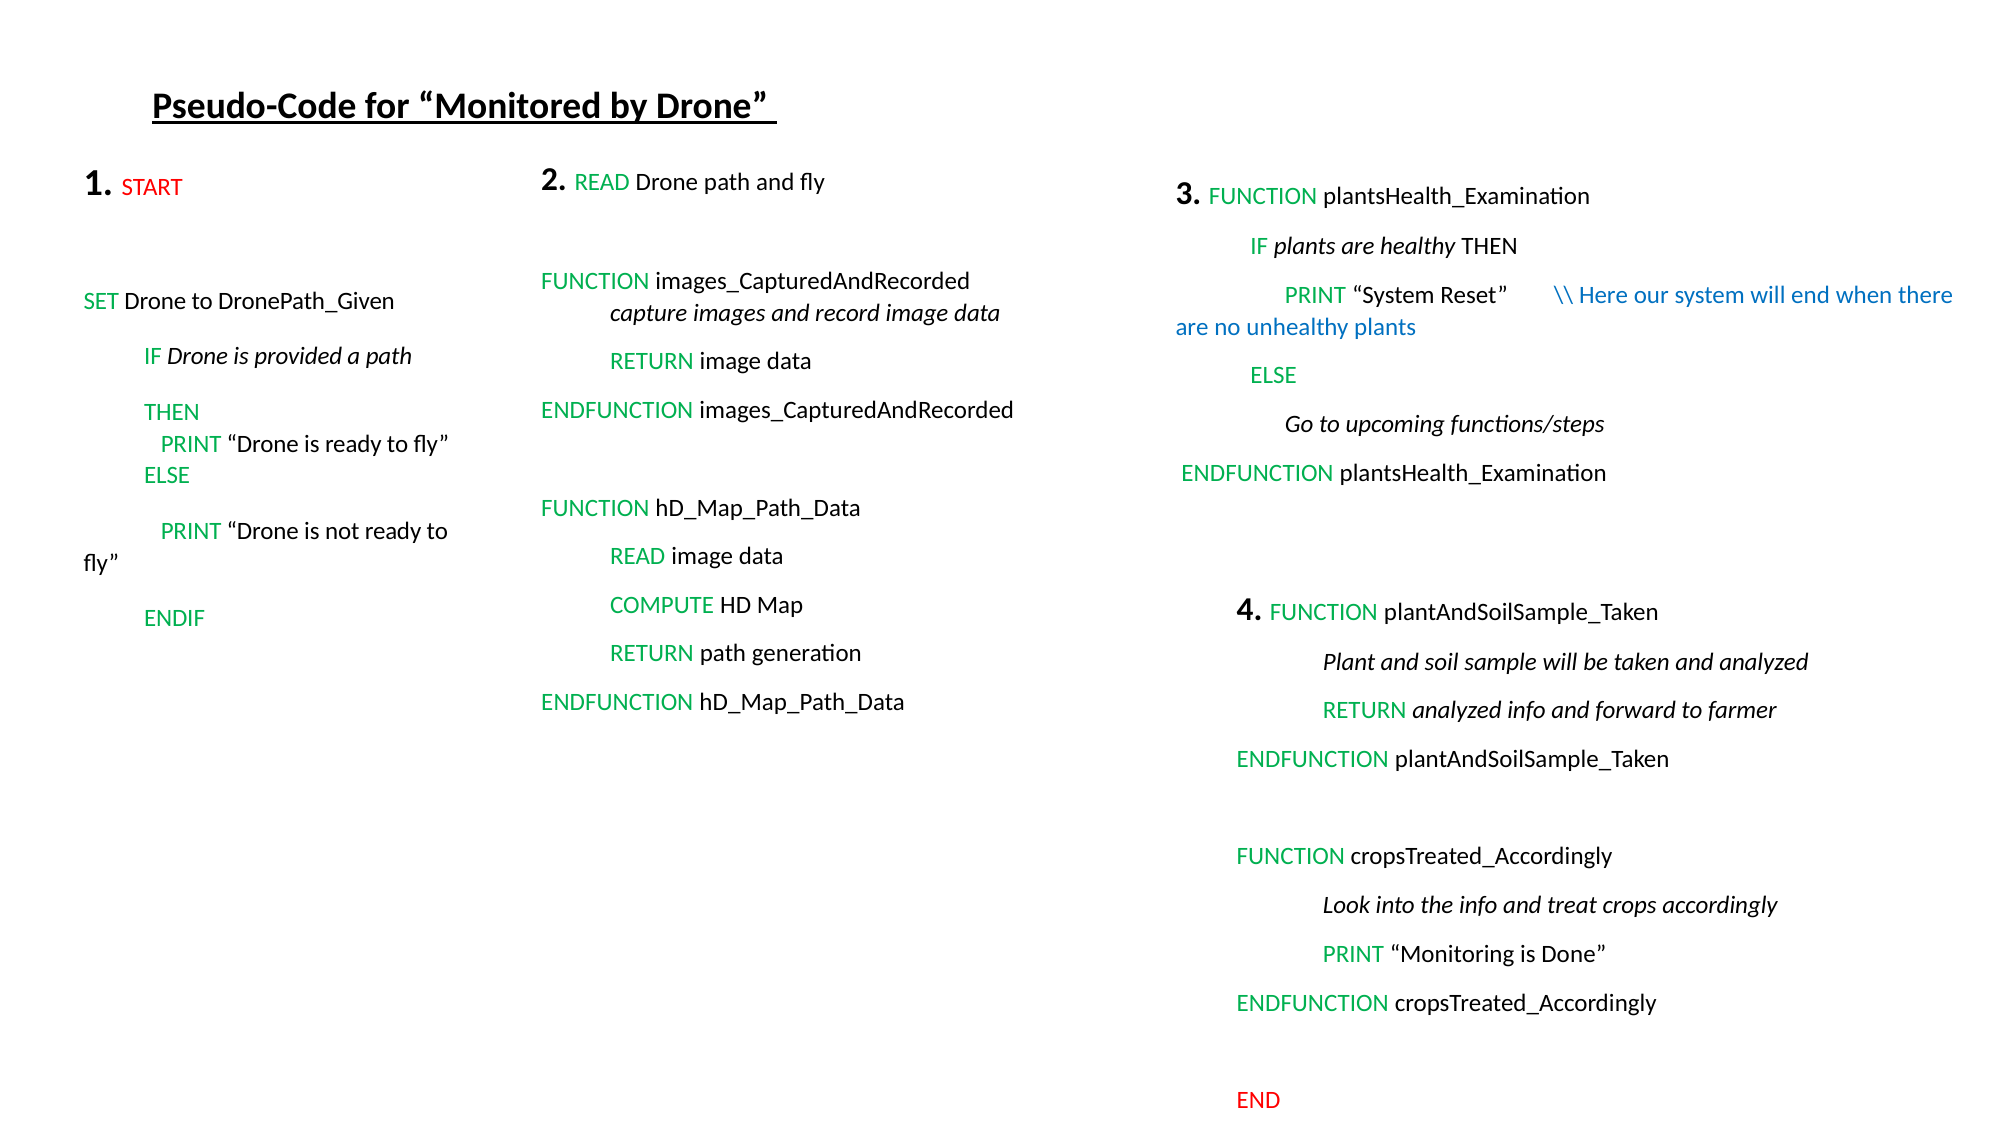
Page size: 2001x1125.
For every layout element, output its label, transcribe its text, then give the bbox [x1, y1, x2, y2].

title Pseudo-Code for “Monitored by Drone” [137, 59, 799, 194]
list 1. START SET Drone to DronePath_Given IF Drone is provided a path THEN PRINT “Drone is ready to fly” ELSE PRINT “Drone is not ready to fly” ENDIF [68, 146, 496, 642]
text_box 3. FUNCTION plantsHealth_Examination IF plants are healthy THEN PRINT “System Reset” \\ Here our system will end when there are no unhealthy plants ELSE Go to upcoming functions/steps ENDFUNCTION plantsHealth_Examination [1160, 160, 1975, 494]
text_box 2. READ Drone path and fly FUNCTION images_CapturedAndRecorded capture images and record image data RETURN image data ENDFUNCTION images_CapturedAndRecorded FUNCTION hD_Map_Path_Data READ image data COMPUTE HD Map RETURN path generation ENDFUNCTION hD_Map_Path_Data [526, 146, 1108, 785]
text_box 4. FUNCTION plantAndSoilSample_Taken Plant and soil sample will be taken and analyzed RETURN analyzed info and forward to farmer ENDFUNCTION plantAndSoilSample_Taken FUNCTION cropsTreated_Accordingly Look into the info and treat crops accordingly PRINT “Monitoring is Done” ENDFUNCTION cropsTreated_Accordingly END [1221, 576, 2000, 1125]
